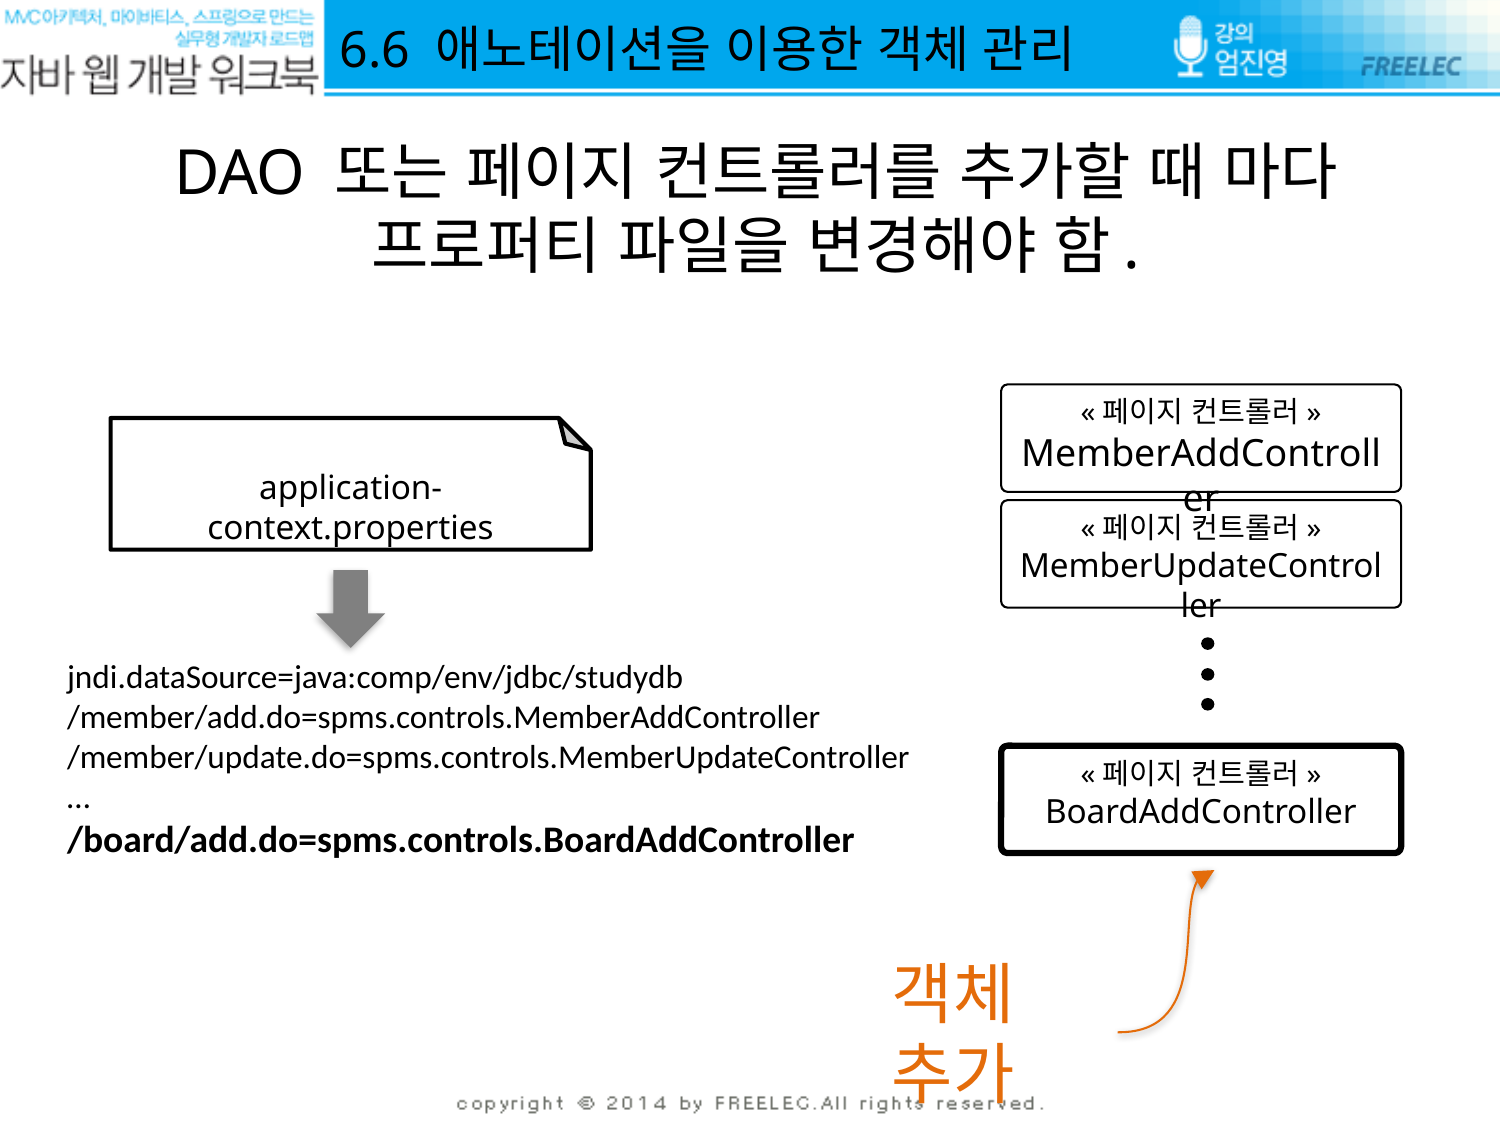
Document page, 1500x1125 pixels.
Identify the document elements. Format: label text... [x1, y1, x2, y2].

text_box DAO 또는 페이지 컨트롤러를 추가할 때 마다 프로퍼티 파일을 변경해야 함. [110, 124, 1402, 289]
text_box «페이지 컨트롤러» MemberAddController [999, 382, 1404, 494]
text_box jndi.dataSource=java:comp/env/jdbc/studydb /member/add.do=spms.controls.MemberAddController /member/update.do=spms.controls.MemberUpdateController … /board/add.do=spms.controls.BoardAddController [52, 647, 943, 868]
text_box [315, 569, 386, 649]
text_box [1200, 636, 1215, 711]
text_box «페이지 컨트롤러» MemberUpdateController [999, 498, 1404, 610]
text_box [110, 417, 592, 550]
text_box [1118, 869, 1215, 994]
picture [0, 0, 1500, 1125]
text_box 객체 추가 [876, 944, 1119, 1120]
text_box 6.6 애노테이션을 이용한 객체 관리 [324, 0, 1443, 95]
text_box «페이지 컨트롤러» BoardAddController [999, 743, 1404, 856]
